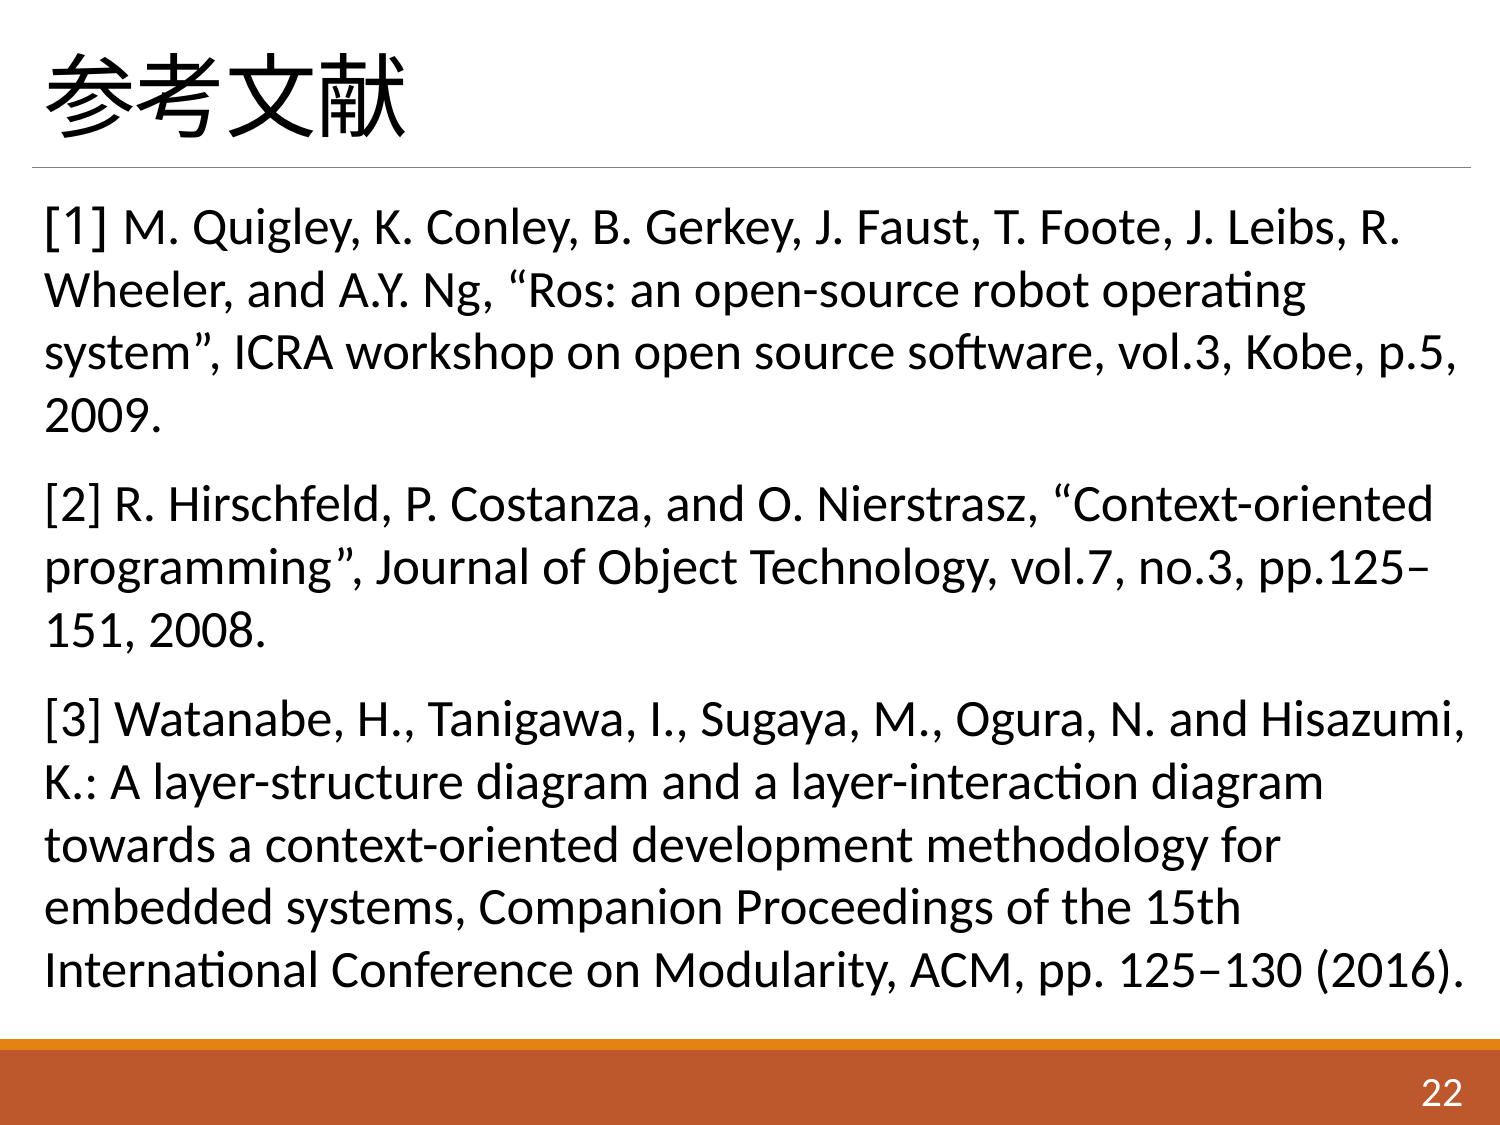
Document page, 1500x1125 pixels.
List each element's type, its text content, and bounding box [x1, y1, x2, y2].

slide_number 21 [1316, 1059, 1479, 1120]
list [1] M. Quigley, K. Conley, B. Gerkey, J. Faust, T. Foote, J. Leibs, R. Wheeler, and A.Y. Ng, “Ros: an open-source robot operating system”, ICRA workshop on open source software, vol.3, Kobe, p.5, 2009. [2] R. Hirschfeld, P. Costanza, and O. Nierstrasz, “Context-oriented programming”, Journal of Object Technology, vol.7, no.3, pp.125–151, 2008. [3] Watanabe, H., Tanigawa, I., Sugaya, M., Ogura, N. and Hisazumi, K.: A layer-structure diagram and a layer-interaction diagram towards a context-oriented development methodology for embedded systems, Companion Proceedings of the 15th International Conference on Modularity, ACM, pp. 125–130 (2016). [29, 184, 1479, 1060]
title 参考文献 [29, 26, 1479, 157]
